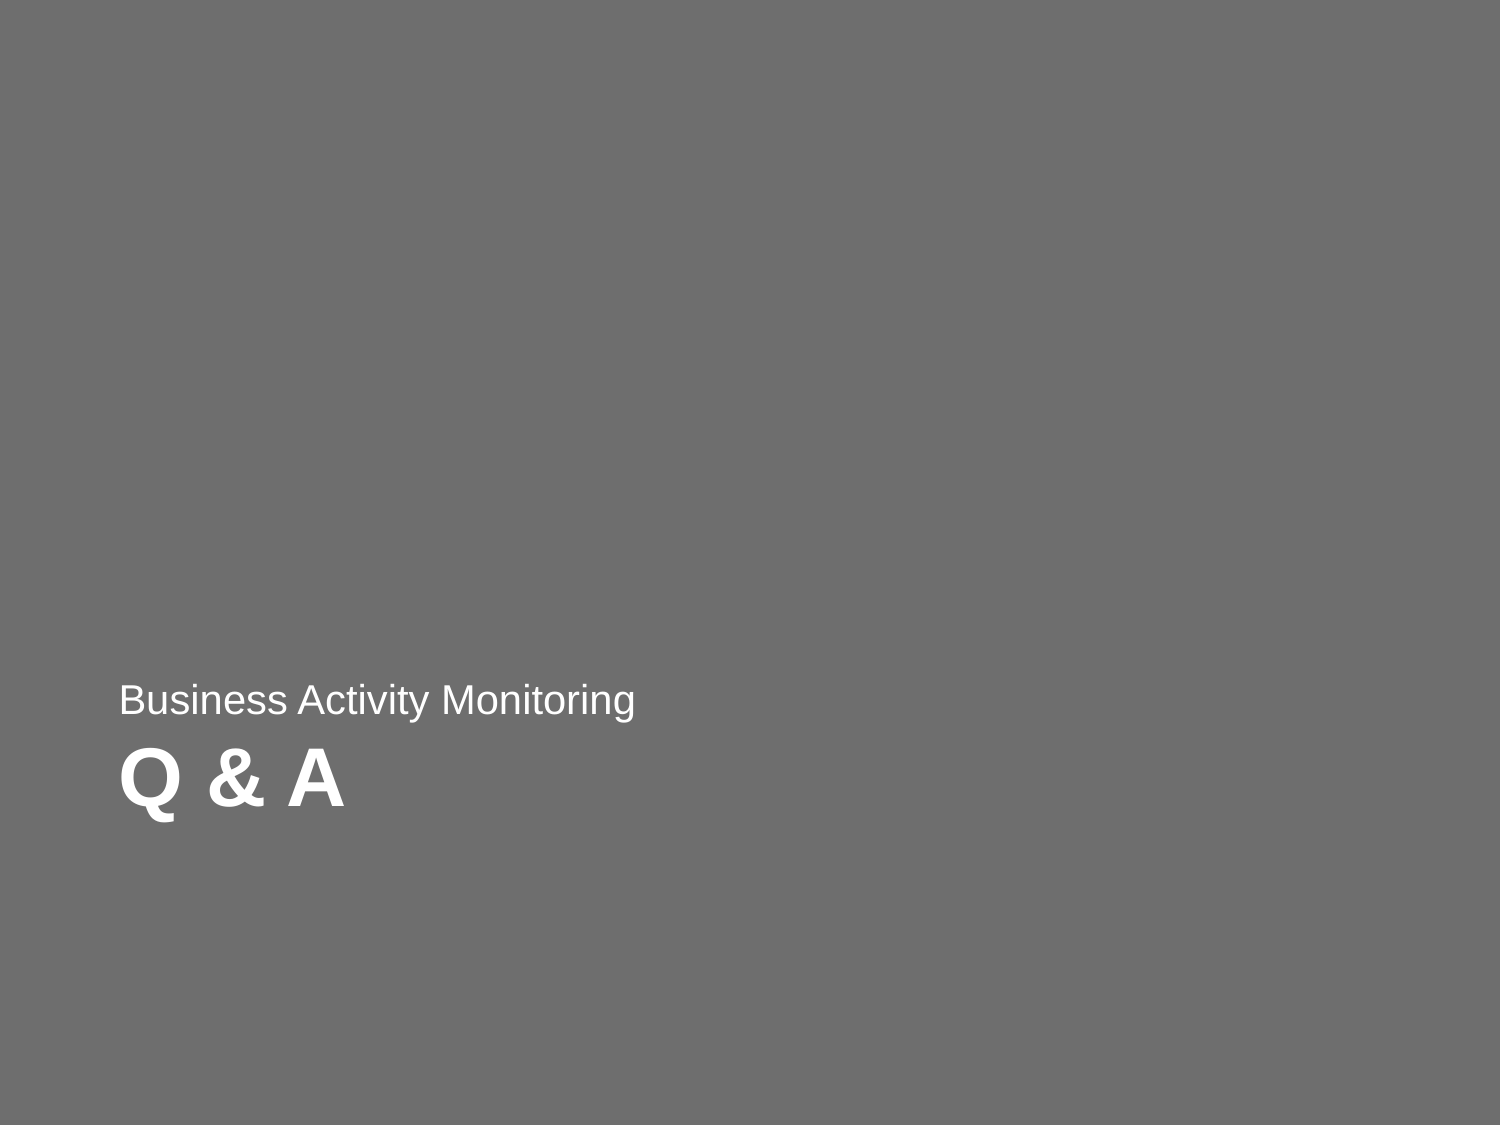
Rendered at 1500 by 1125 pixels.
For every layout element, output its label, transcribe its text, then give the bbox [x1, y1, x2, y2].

title Q & A [118, 723, 1394, 947]
list Business Activity Monitoring [118, 476, 1394, 723]
